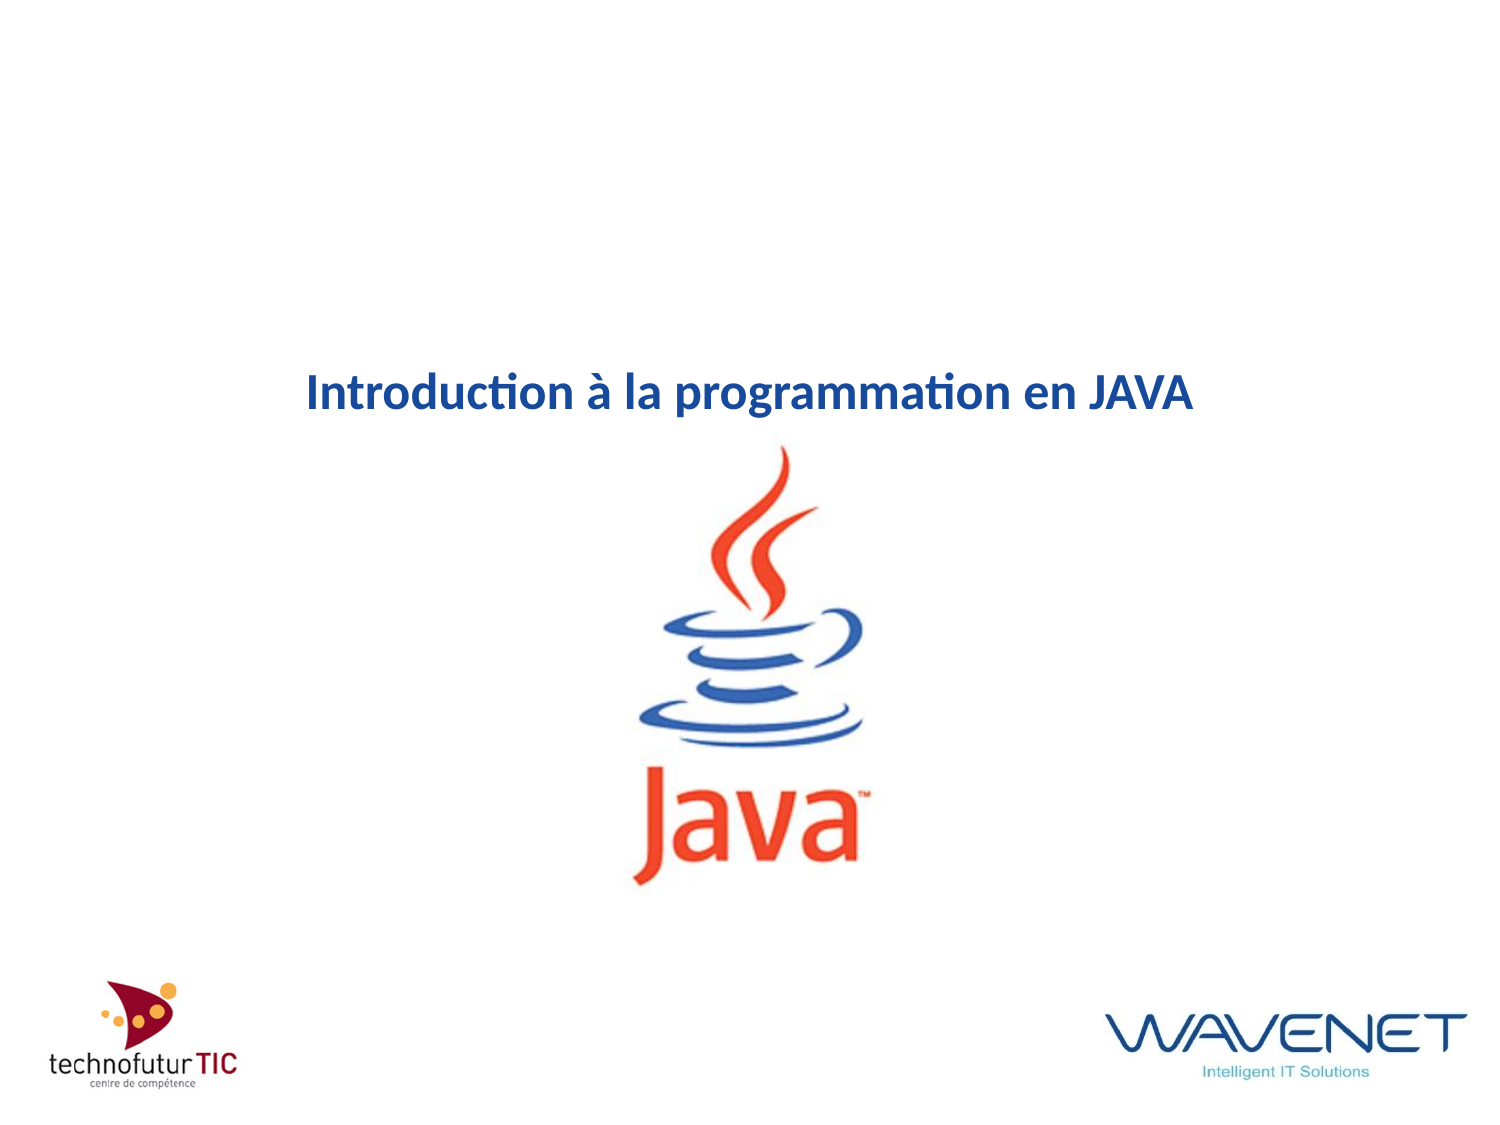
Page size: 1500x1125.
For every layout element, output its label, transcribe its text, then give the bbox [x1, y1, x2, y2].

picture [603, 432, 897, 898]
picture [1103, 1012, 1469, 1081]
title Introduction à la programmation en JAVA [112, 349, 1388, 591]
picture [41, 970, 245, 1094]
